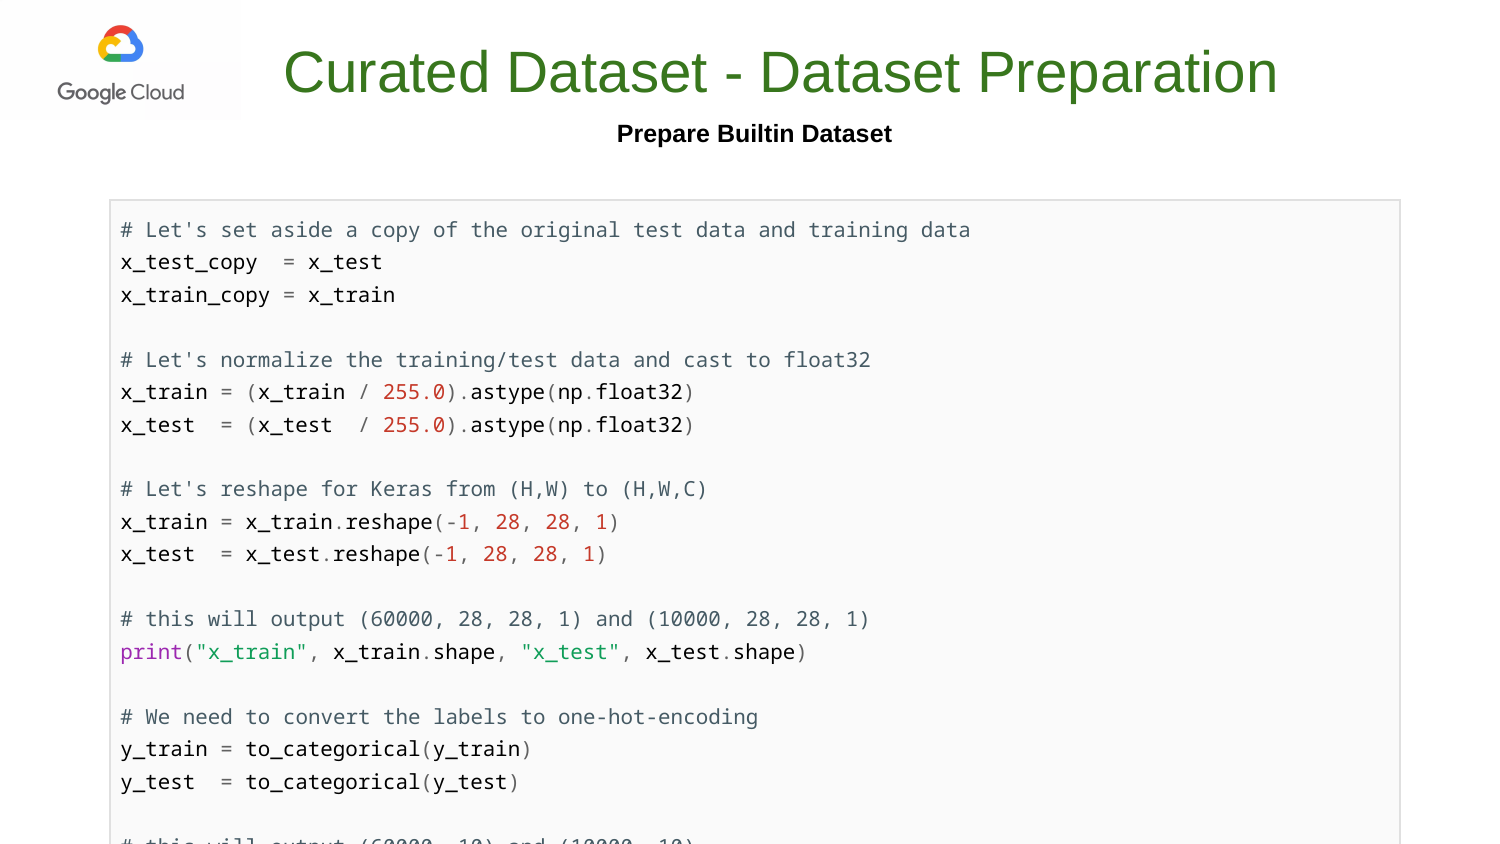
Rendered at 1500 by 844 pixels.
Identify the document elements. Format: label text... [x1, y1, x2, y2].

subtitle Curated Dataset - Dataset Preparation [244, 19, 1481, 150]
picture [0, 0, 241, 121]
text_box Prepare Builtin Dataset [75, 97, 1435, 788]
table_header # Let's set aside a copy of the original test data and training data x_test_copy = x_test x_train_copy = x_train # Let's normalize the training/test data and cast to float32 x_train = (x_train / 255.0).astype(np.float32) x_test = (x_test / 255.0).astype(np.float32) # Let's reshape for Keras from (H,W) to (H,W,C) x_train = x_train.reshape(-1, 28, 28, 1) x_test = x_test.reshape(-1, 28, 28, 1) # this will output (60000, 28, 28, 1) and (10000, 28, 28, 1) print("x_train", x_train.shape, "x_test", x_test.shape) # We need to convert the labels to one-hot-encoding y_train = to_categorical(y_train) y_test = to_categorical(y_test) # this will output (60000, 10) and (10000, 10) print("y_train", y_train.shape, "y_test", y_test.shape) [111, 201, 1399, 844]
